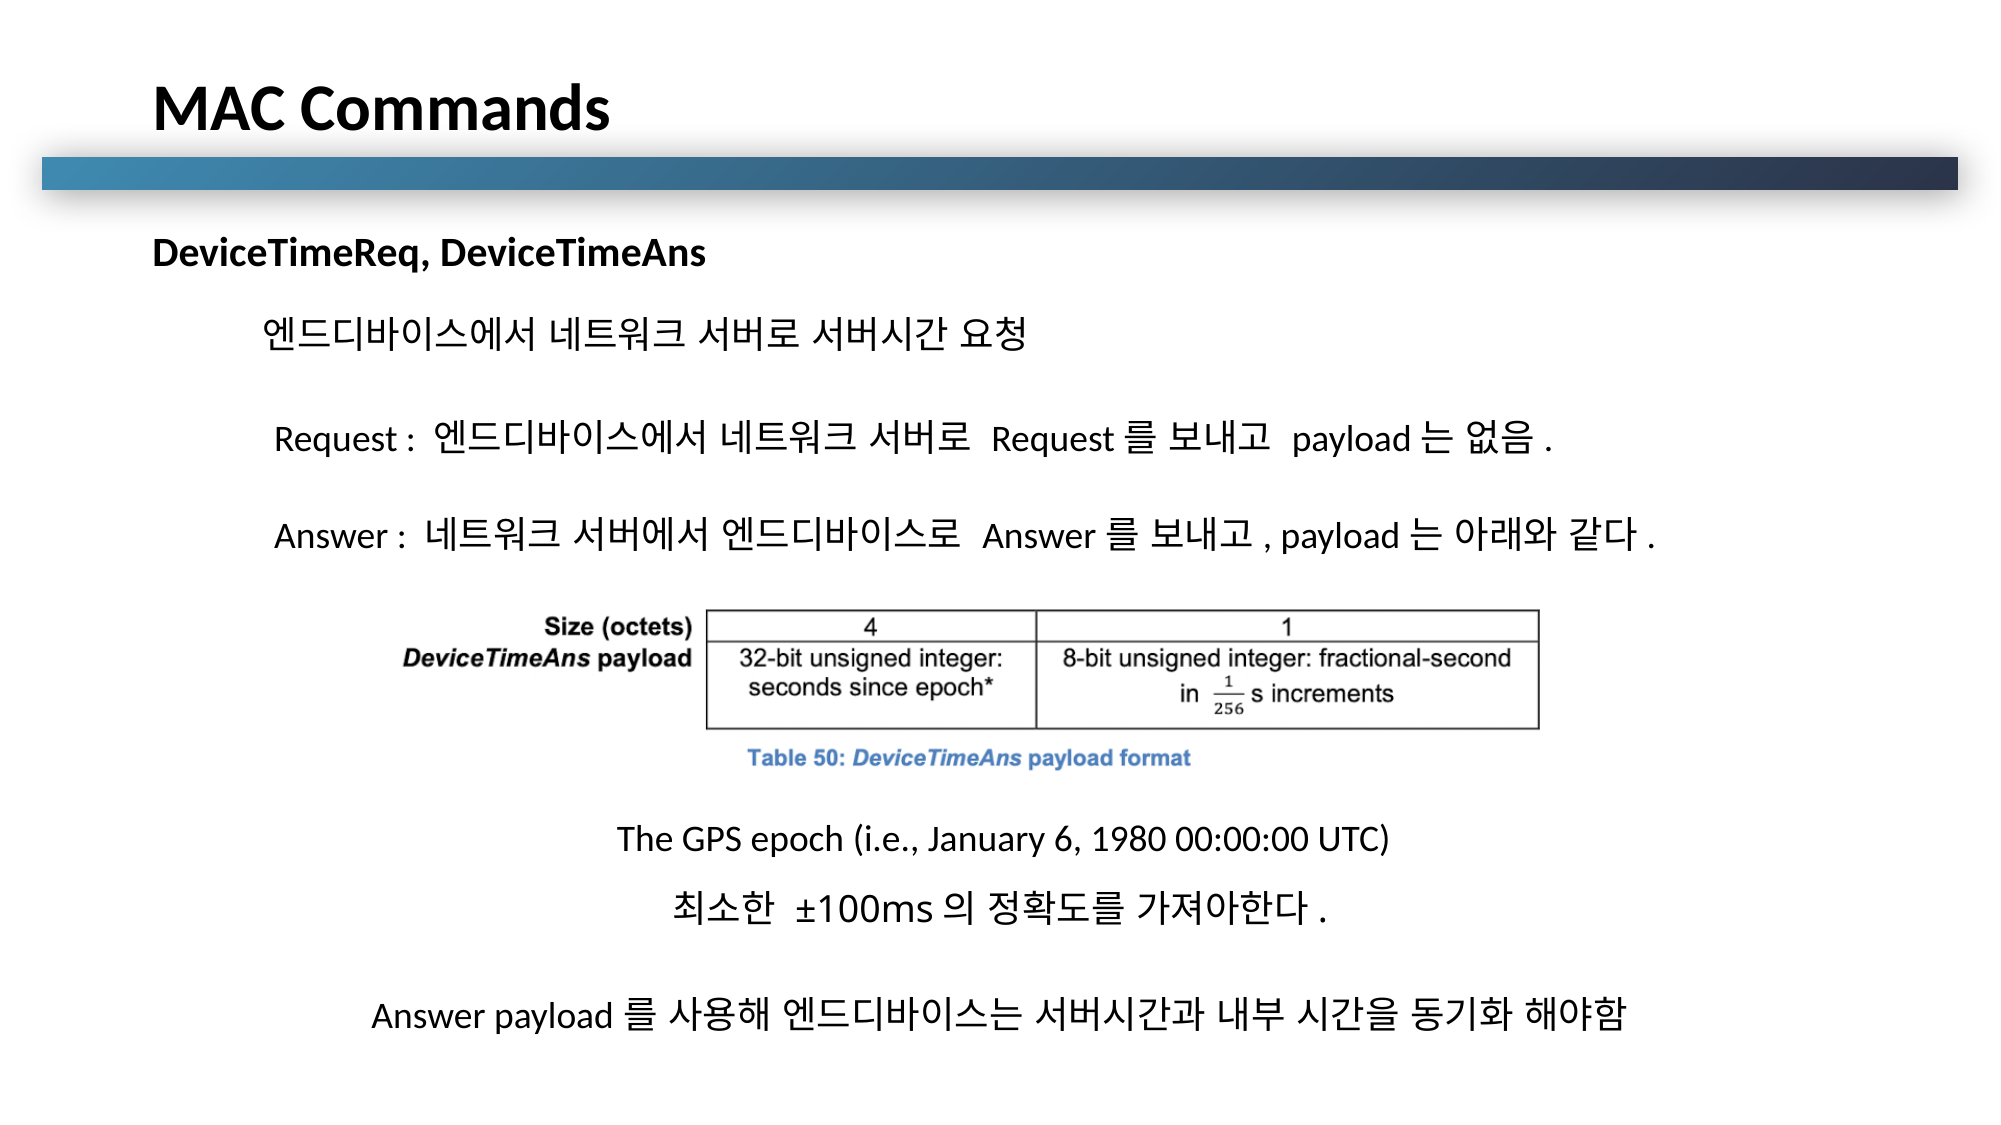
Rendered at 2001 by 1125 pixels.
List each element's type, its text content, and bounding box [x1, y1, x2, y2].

text_box Answer payload를 사용해 엔드디바이스는 서버시간과 내부 시간을 동기화 해야함 [356, 983, 1644, 1043]
text_box Answer : 네트워크 서버에서 엔드디바이스로 Answer를 보내고, payload는 아래와 같다. [259, 503, 1741, 563]
text_box Request : 엔드디바이스에서 네트워크 서버로 Request를 보내고 payload는 없음. [259, 364, 1741, 503]
text_box 최소한 ±100ms의 정확도를 가져아한다. [657, 877, 1343, 937]
text_box [41, 157, 1959, 191]
title MAC Commands [137, 0, 1863, 137]
picture [386, 562, 1614, 786]
text_box 엔드디바이스에서 네트워크 서버로 서버시간 요청 [247, 303, 2000, 364]
text_box The GPS epoch (i.e., January 6, 1980 00:00:00 UTC) [593, 806, 1407, 866]
text_box DeviceTimeReq, DeviceTimeAns [137, 217, 1388, 283]
